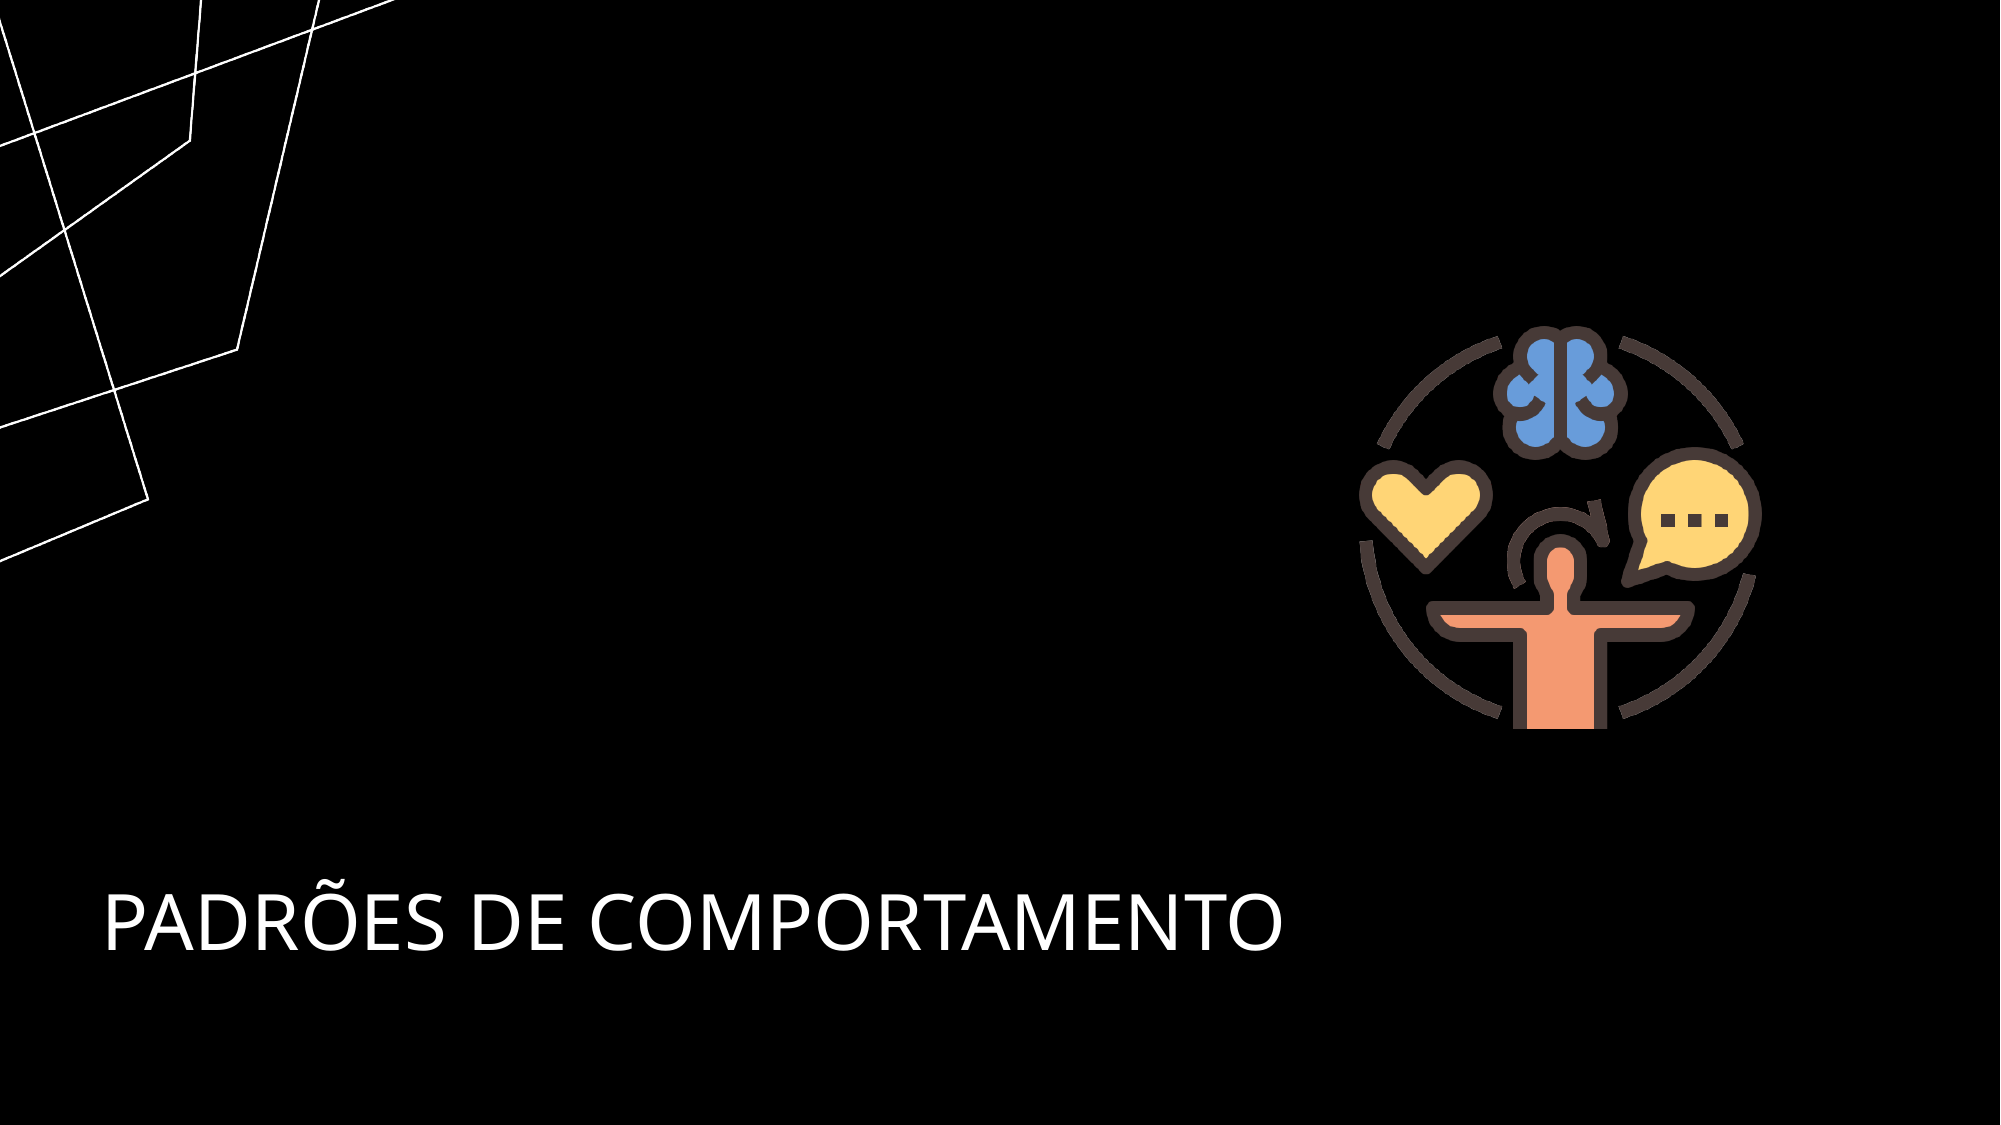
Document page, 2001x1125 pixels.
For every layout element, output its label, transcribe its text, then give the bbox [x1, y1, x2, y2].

picture [0, 0, 696, 620]
title Padrões de comportamento [86, 827, 1391, 975]
picture [1345, 312, 1775, 742]
